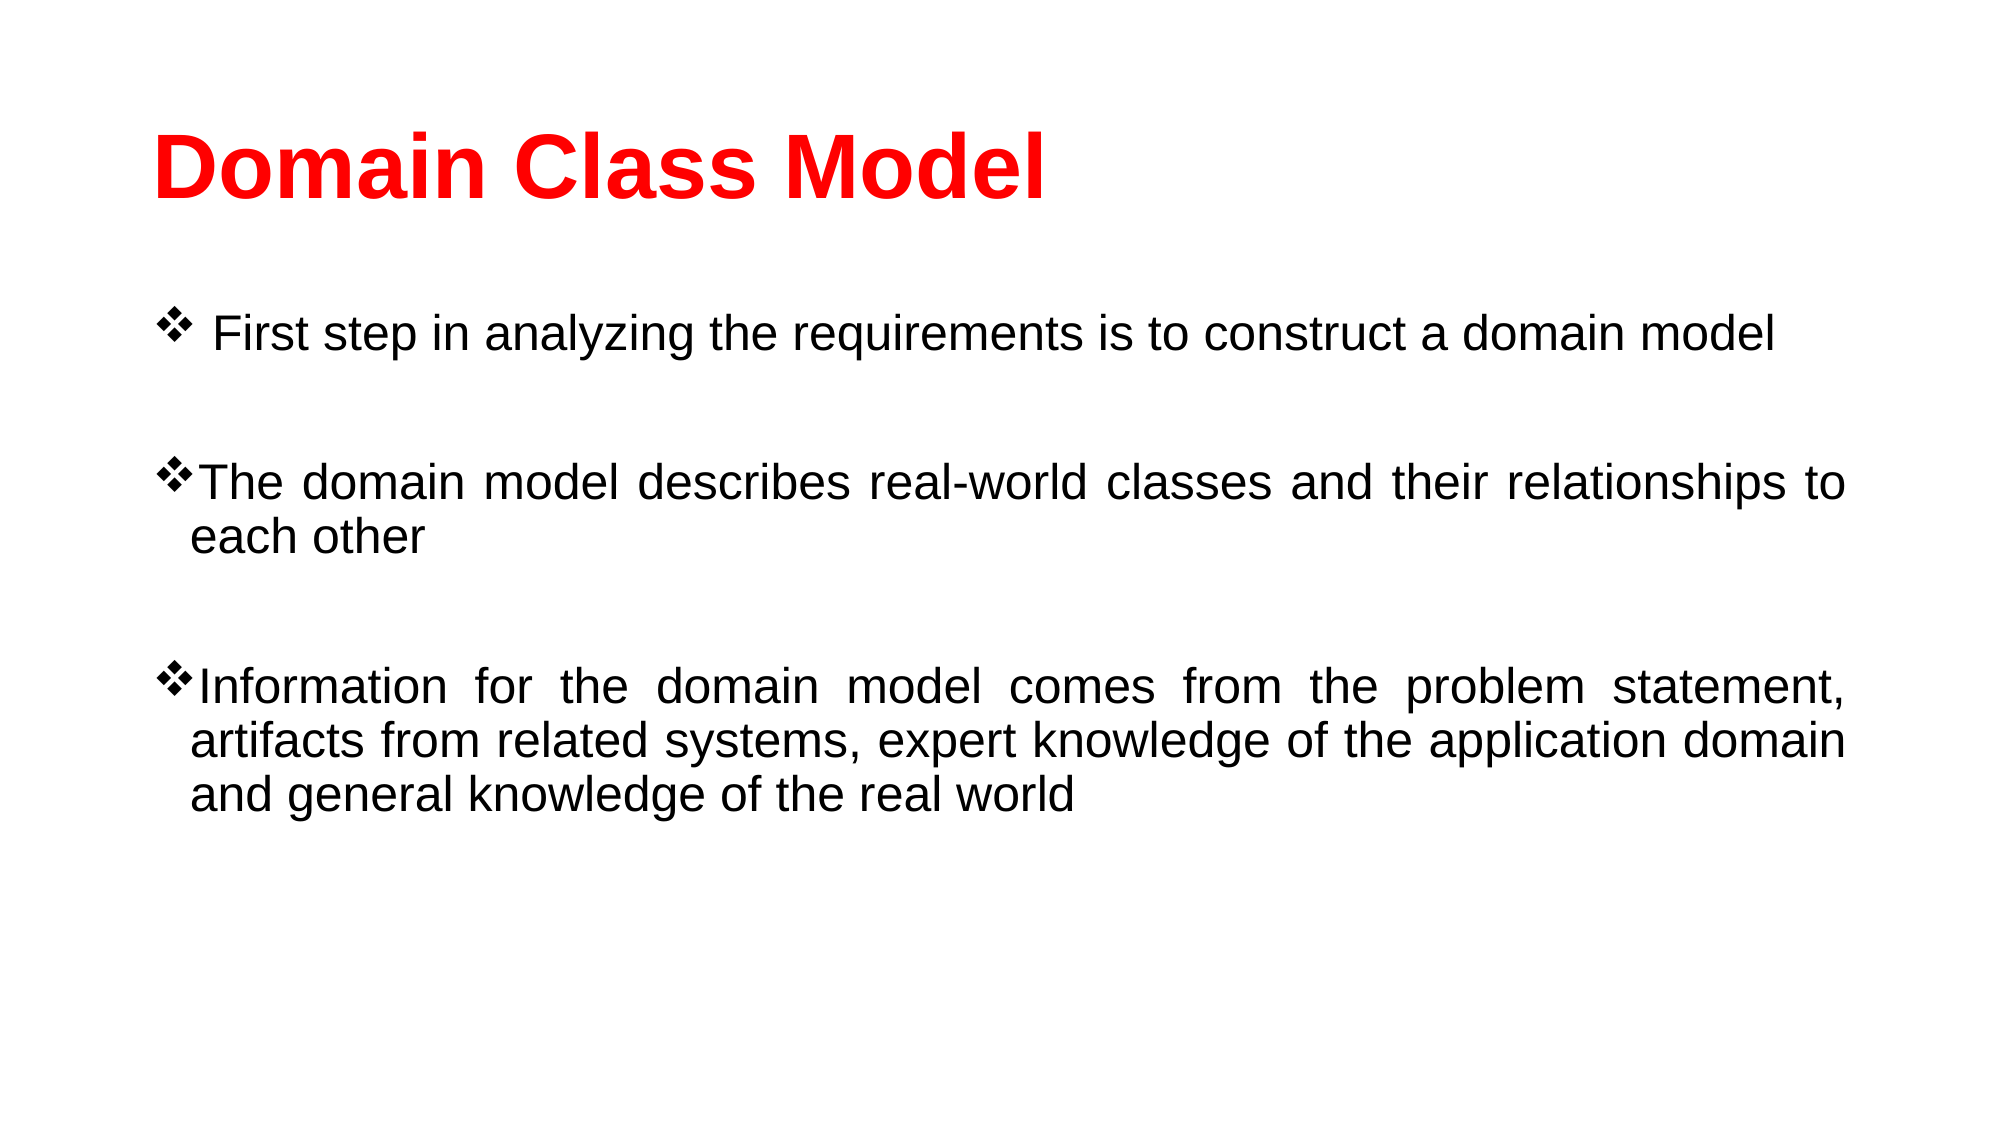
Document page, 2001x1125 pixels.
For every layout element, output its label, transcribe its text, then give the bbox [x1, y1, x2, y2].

title Domain Class Model [137, 59, 1863, 278]
list First step in analyzing the requirements is to construct a domain model The domain model describes real-world classes and their relationships to each other Information for the domain model comes from the problem statement, artifacts from related systems, expert knowledge of the application domain and general knowledge of the real world [137, 299, 1863, 1014]
